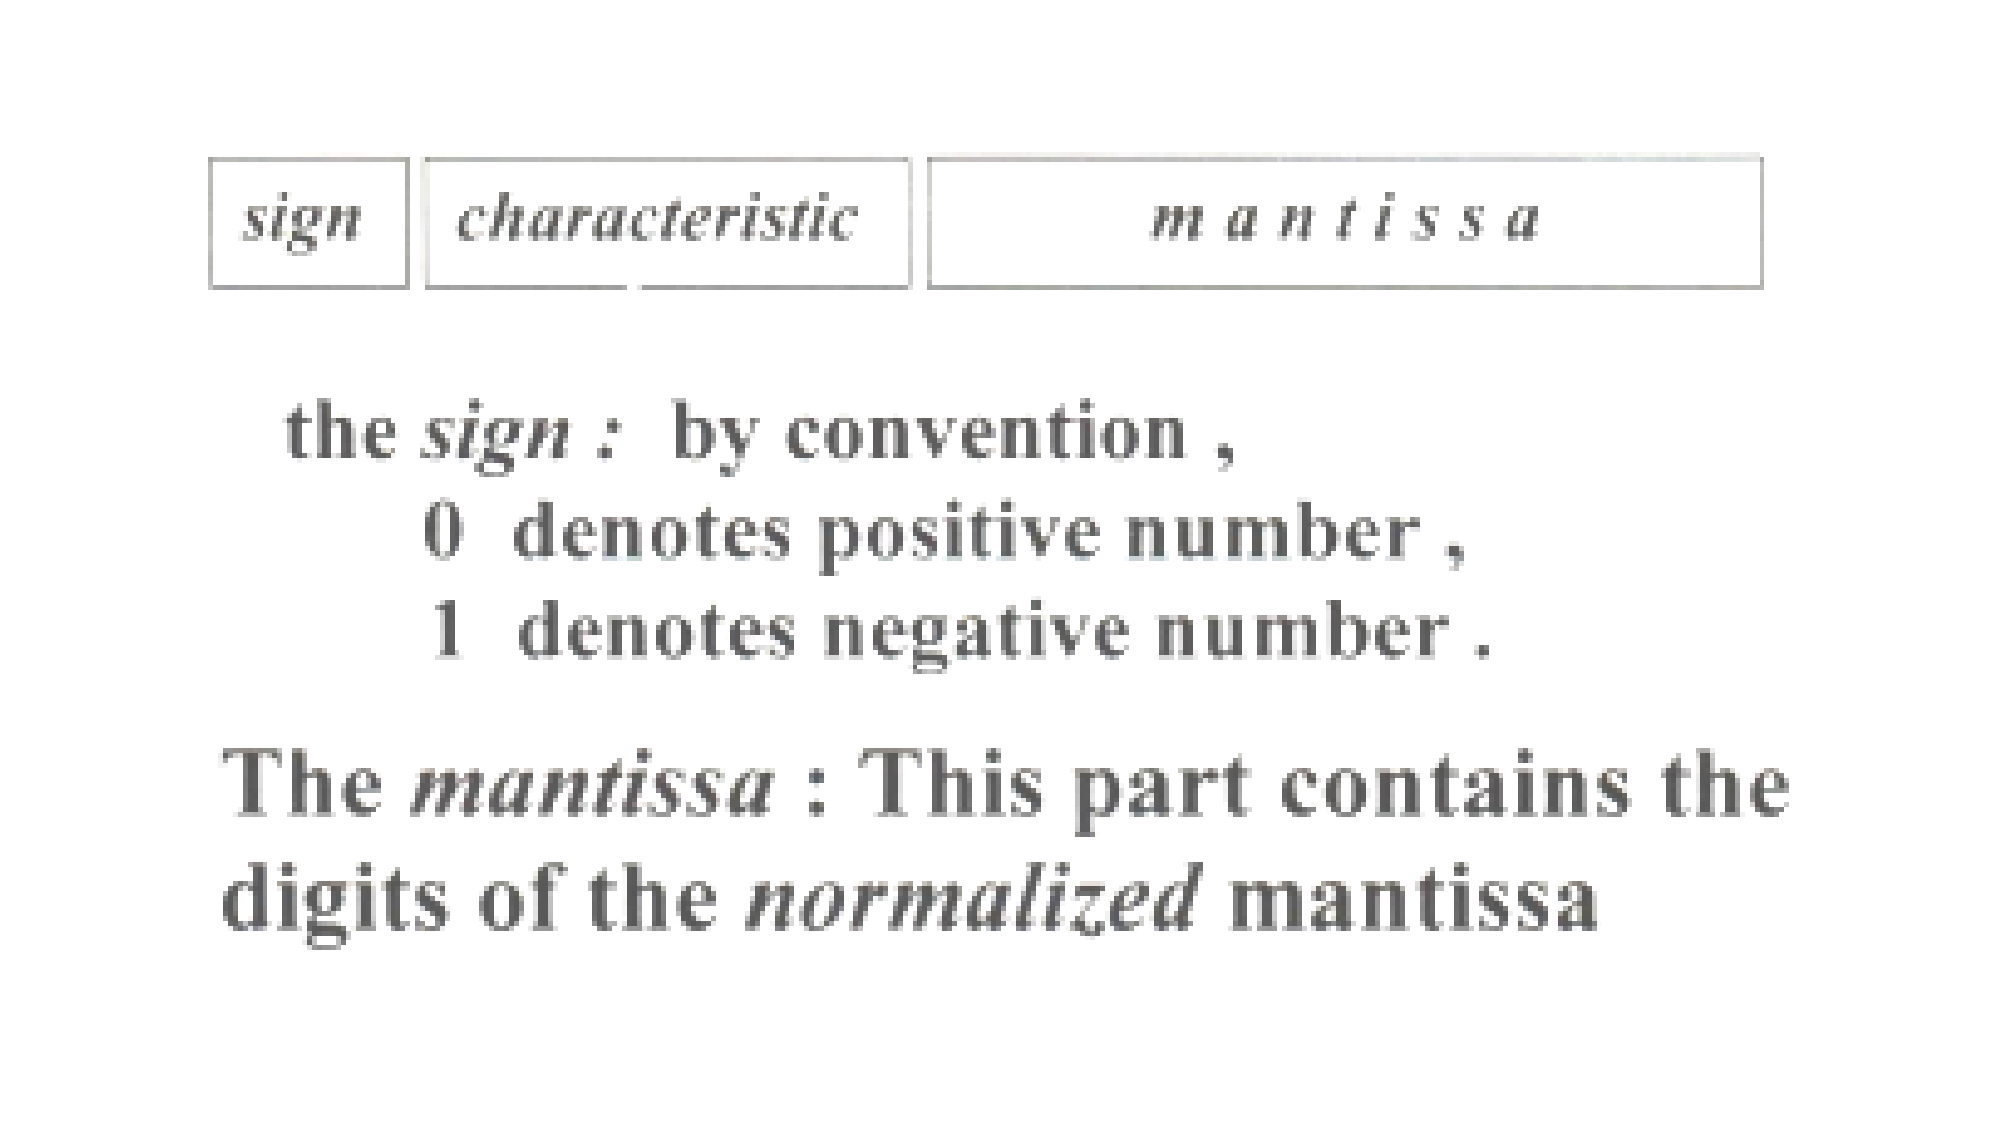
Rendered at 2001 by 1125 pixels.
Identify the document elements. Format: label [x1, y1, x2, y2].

picture [199, 128, 1829, 1005]
